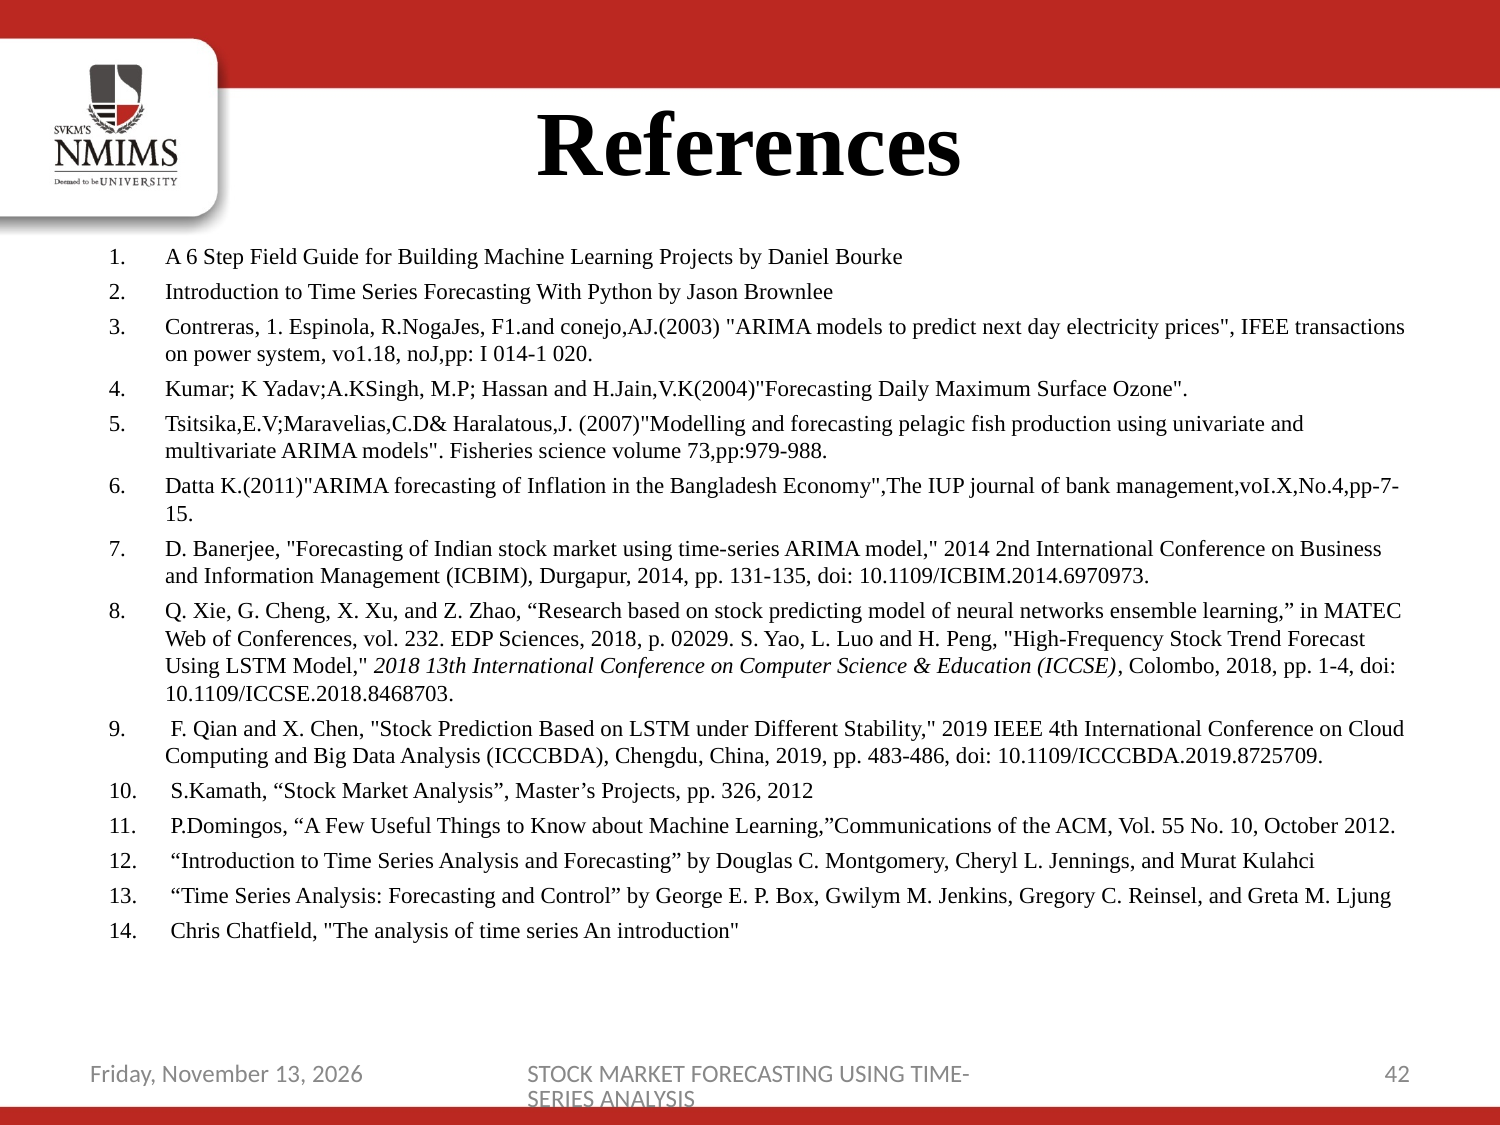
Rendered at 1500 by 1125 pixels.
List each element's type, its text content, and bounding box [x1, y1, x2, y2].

list A 6 Step Field Guide for Building Machine Learning Projects by Daniel Bourke Introduction to Time Series Forecasting With Python by Jason Brownlee Contreras, 1. Espinola, R.NogaJes, F1.and conejo,AJ.(2003) "ARIMA models to predict next day electricity prices", IFEE transactions on power system, vo1.18, noJ,pp: I 014-1 020. Kumar; K Yadav;A.KSingh, M.P; Hassan and H.Jain,V.K(2004)"Forecasting Daily Maximum Surface Ozone". Tsitsika,E.V;Maravelias,C.D& Haralatous,J. (2007)"Modelling and forecasting pelagic fish production using univariate and multivariate ARIMA models". Fisheries science volume 73,pp:979-988. Datta K.(2011)"ARIMA forecasting of Inflation in the Bangladesh Economy",The IUP journal of bank management,voI.X,No.4,pp-7-15. D. Banerjee, "Forecasting of Indian stock market using time-series ARIMA model," 2014 2nd International Conference on Business and Information Management (ICBIM), Durgapur, 2014, pp. 131-135, doi: 10.1109/ICBIM.2014.6970973. Q. Xie, G. Cheng, X. Xu, and Z. Zhao, “Research based on stock predicting model of neural networks ensemble learning,” in MATEC Web of Conferences, vol. 232. EDP Sciences, 2018, p. 02029. S. Yao, L. Luo and H. Peng, "High-Frequency Stock Trend Forecast Using LSTM Model," 2018 13th International Conference on Computer Science & Education (ICCSE), Colombo, 2018, pp. 1-4, doi: 10.1109/ICCSE.2018.8468703. F. Qian and X. Chen, "Stock Prediction Based on LSTM under Different Stability," 2019 IEEE 4th International Conference on Cloud Computing and Big Data Analysis (ICCCBDA), Chengdu, China, 2019, pp. 483-486, doi: 10.1109/ICCCBDA.2019.8725709. S.Kamath, “Stock Market Analysis”, Master’s Projects, pp. 326, 2012 P.Domingos, “A Few Useful Things to Know about Machine Learning,”Communications of the ACM, Vol. 55 No. 10, October 2012. “Introduction to Time Series Analysis and Forecasting” by Douglas C. Montgomery, Cheryl L. Jennings, and Murat Kulahci “Time Series Analysis: Forecasting and Control” by George E. P. Box, Gwilym M. Jenkins, Gregory C. Reinsel, and Greta M. Ljung Chris Chatfield, "The analysis of time series An introduction" [75, 233, 1425, 977]
footer STOCK MARKET FORECASTING USING TIME-SERIES ANALYSIS [512, 1042, 988, 1103]
slide_number 42 [1074, 1042, 1425, 1103]
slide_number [75, 1042, 425, 1103]
title References [75, 45, 1425, 233]
picture [0, 0, 1500, 1125]
